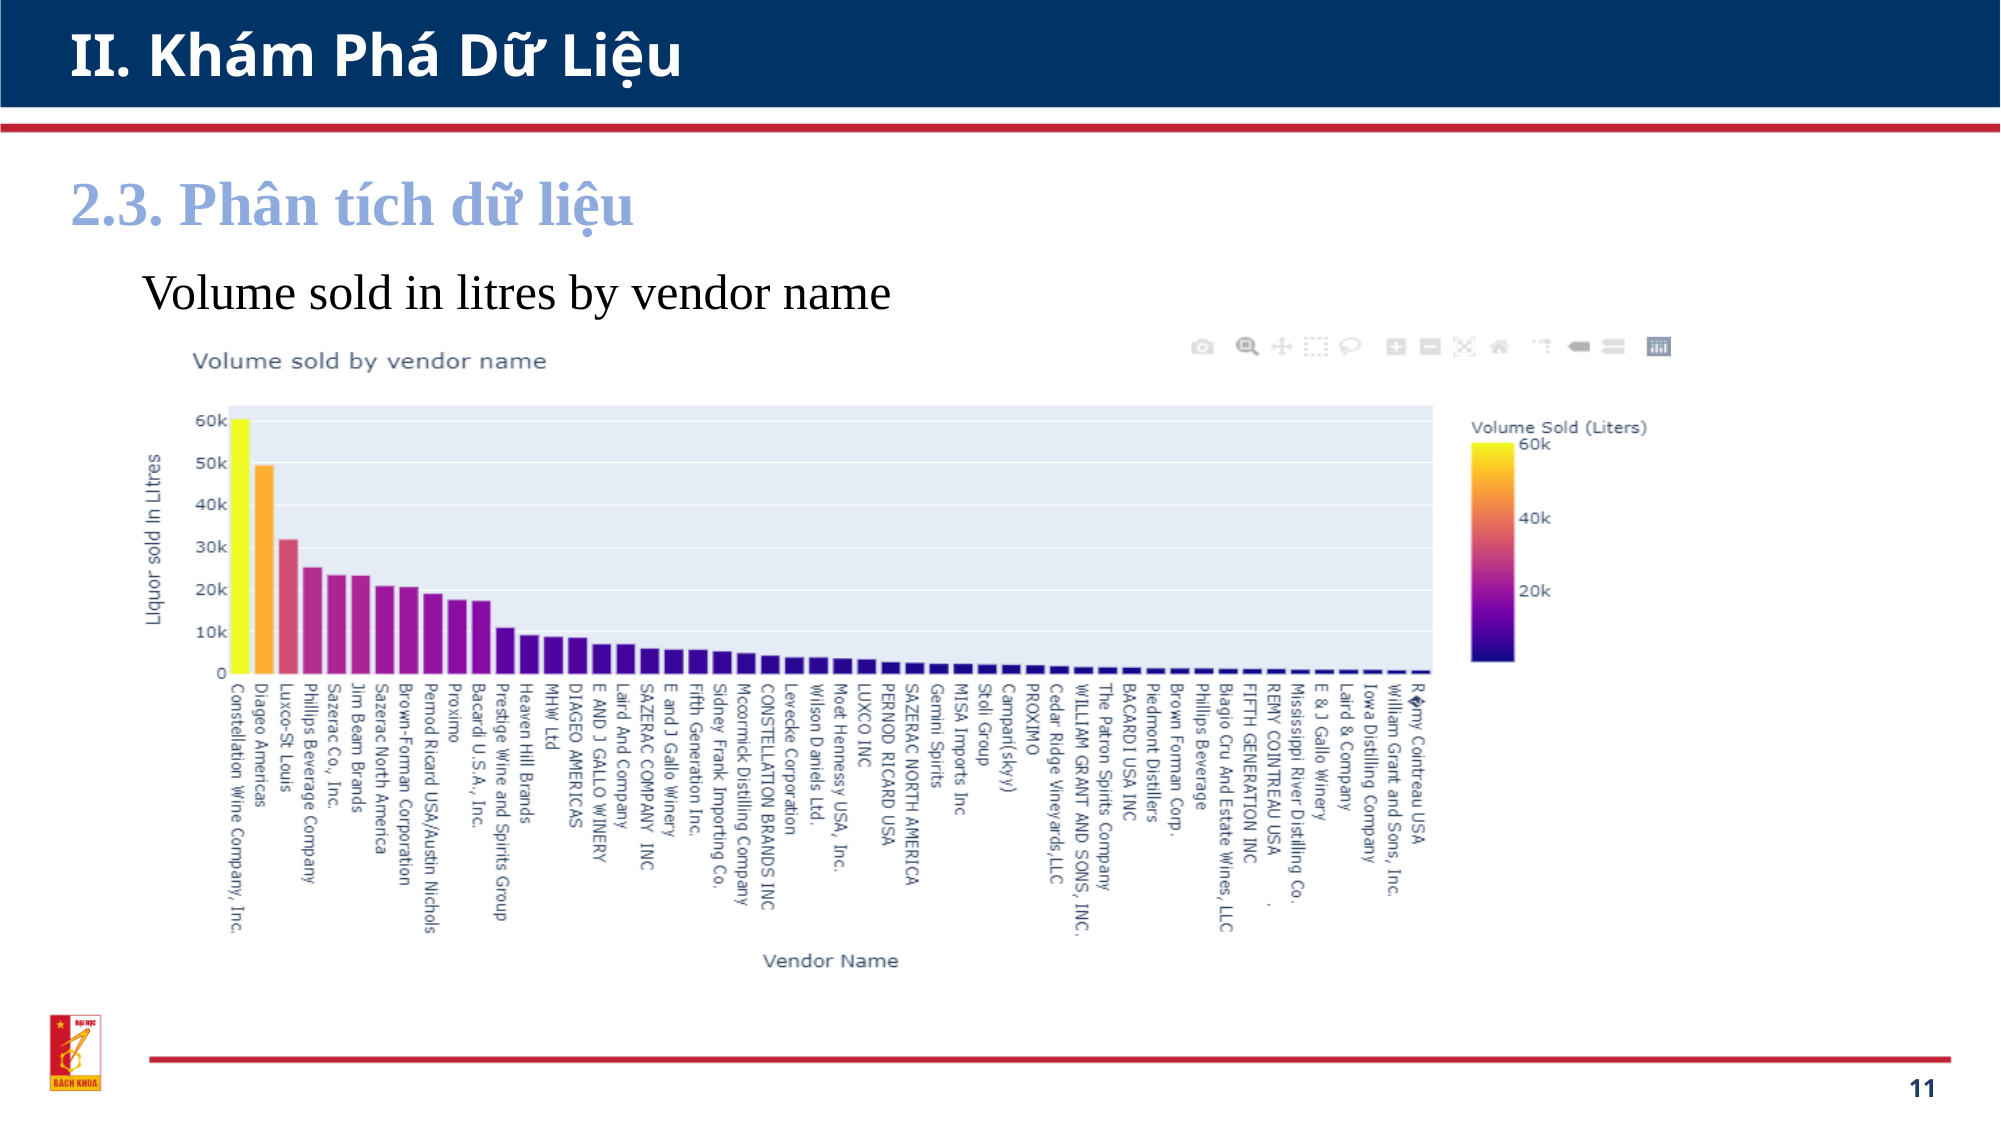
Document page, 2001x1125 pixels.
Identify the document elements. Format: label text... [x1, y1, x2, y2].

title II. Khám Phá Dữ Liệu [55, 18, 1945, 90]
slide_number 11 [1502, 1065, 1953, 1125]
text_box 2.3. Phân tích dữ liệu [55, 147, 1803, 271]
picture [0, 0, 2001, 1125]
text_box Volume sold in litres by vendor name [126, 252, 1424, 328]
